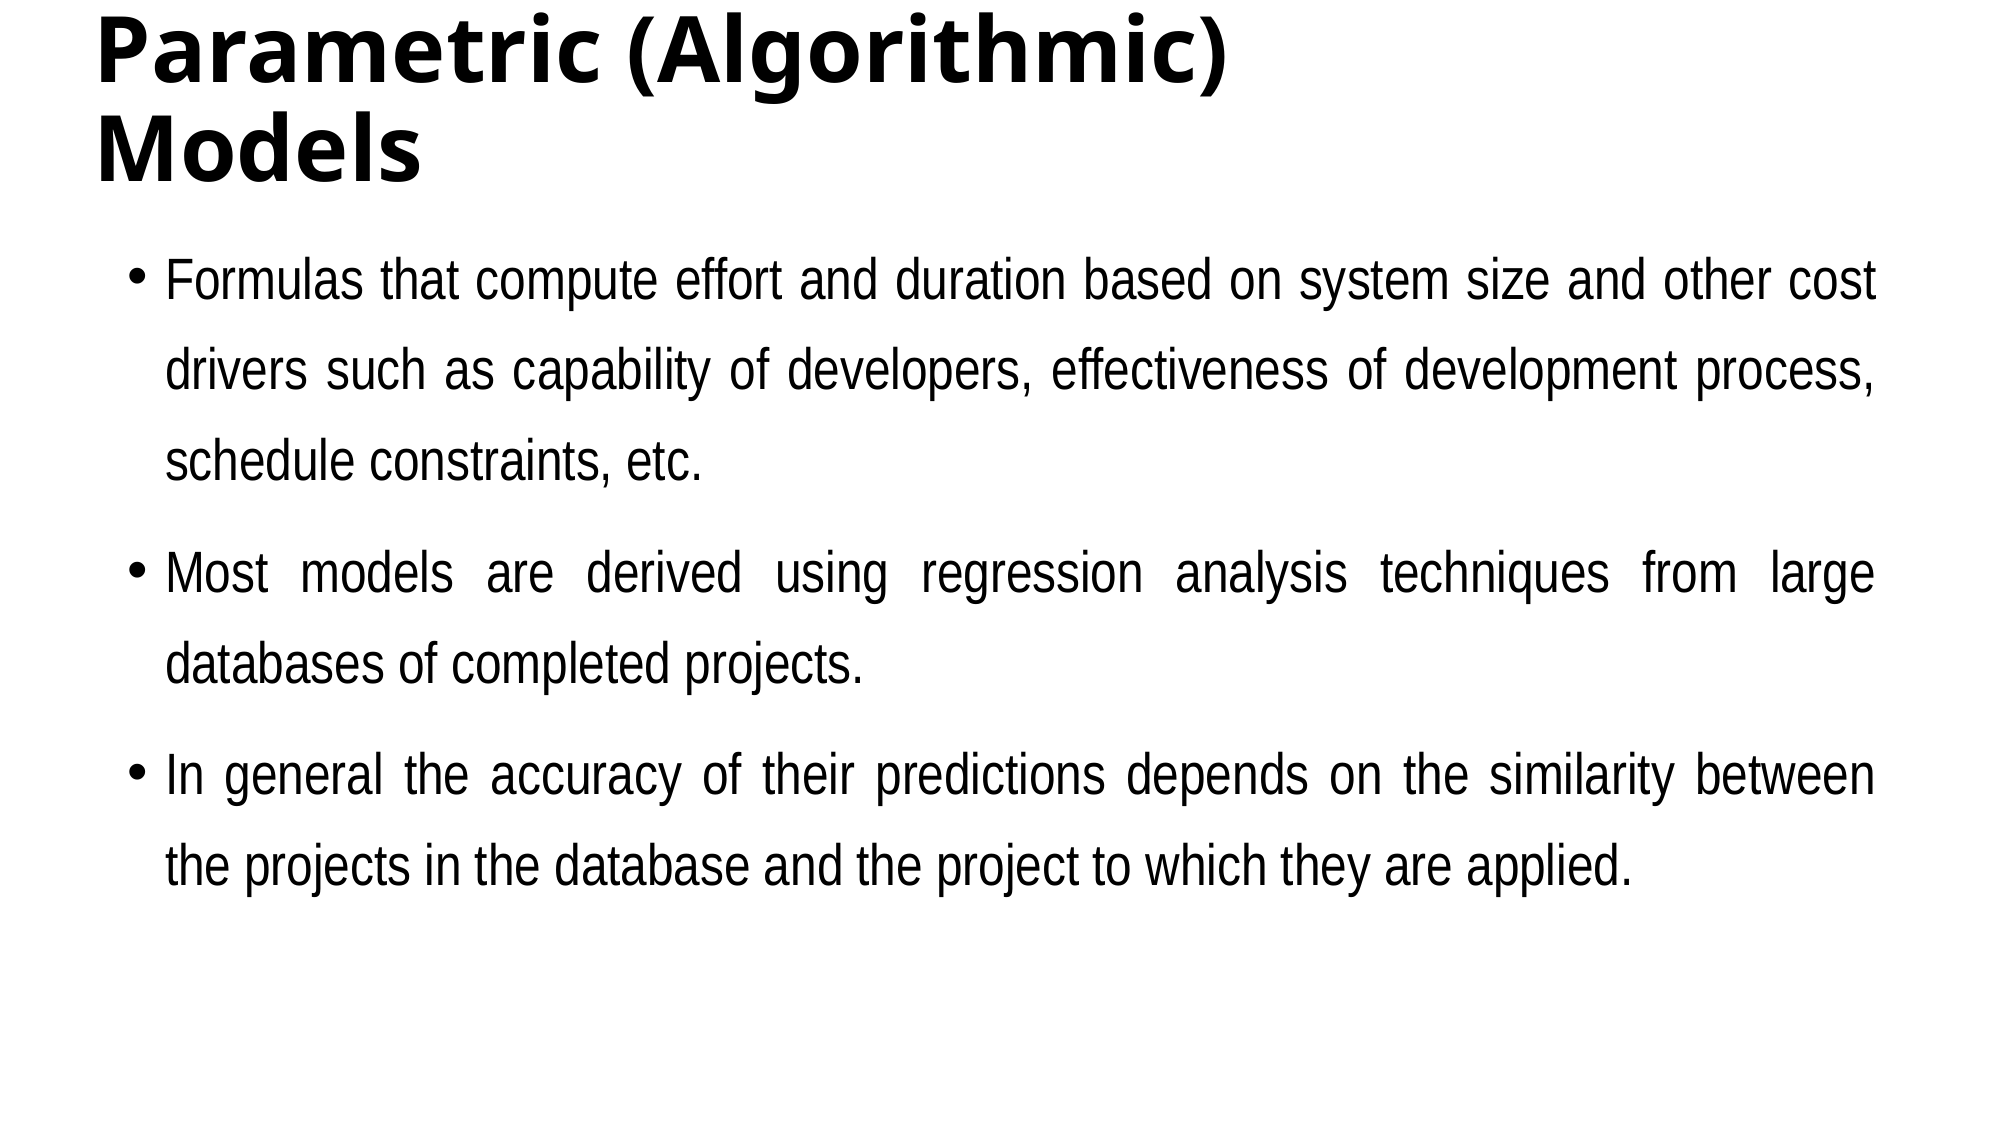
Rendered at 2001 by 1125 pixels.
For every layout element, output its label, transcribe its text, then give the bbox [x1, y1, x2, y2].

title Parametric (Algorithmic) Models [78, 23, 1388, 181]
list Formulas that compute effort and duration based on system size and other cost drivers such as capability of developers, effectiveness of development process, schedule constraints, etc. Most models are derived using regression analysis techniques from large databases of completed projects. In general the accuracy of their predictions depends on the similarity between the projects in the database and the project to which they are applied. [112, 212, 1892, 1027]
